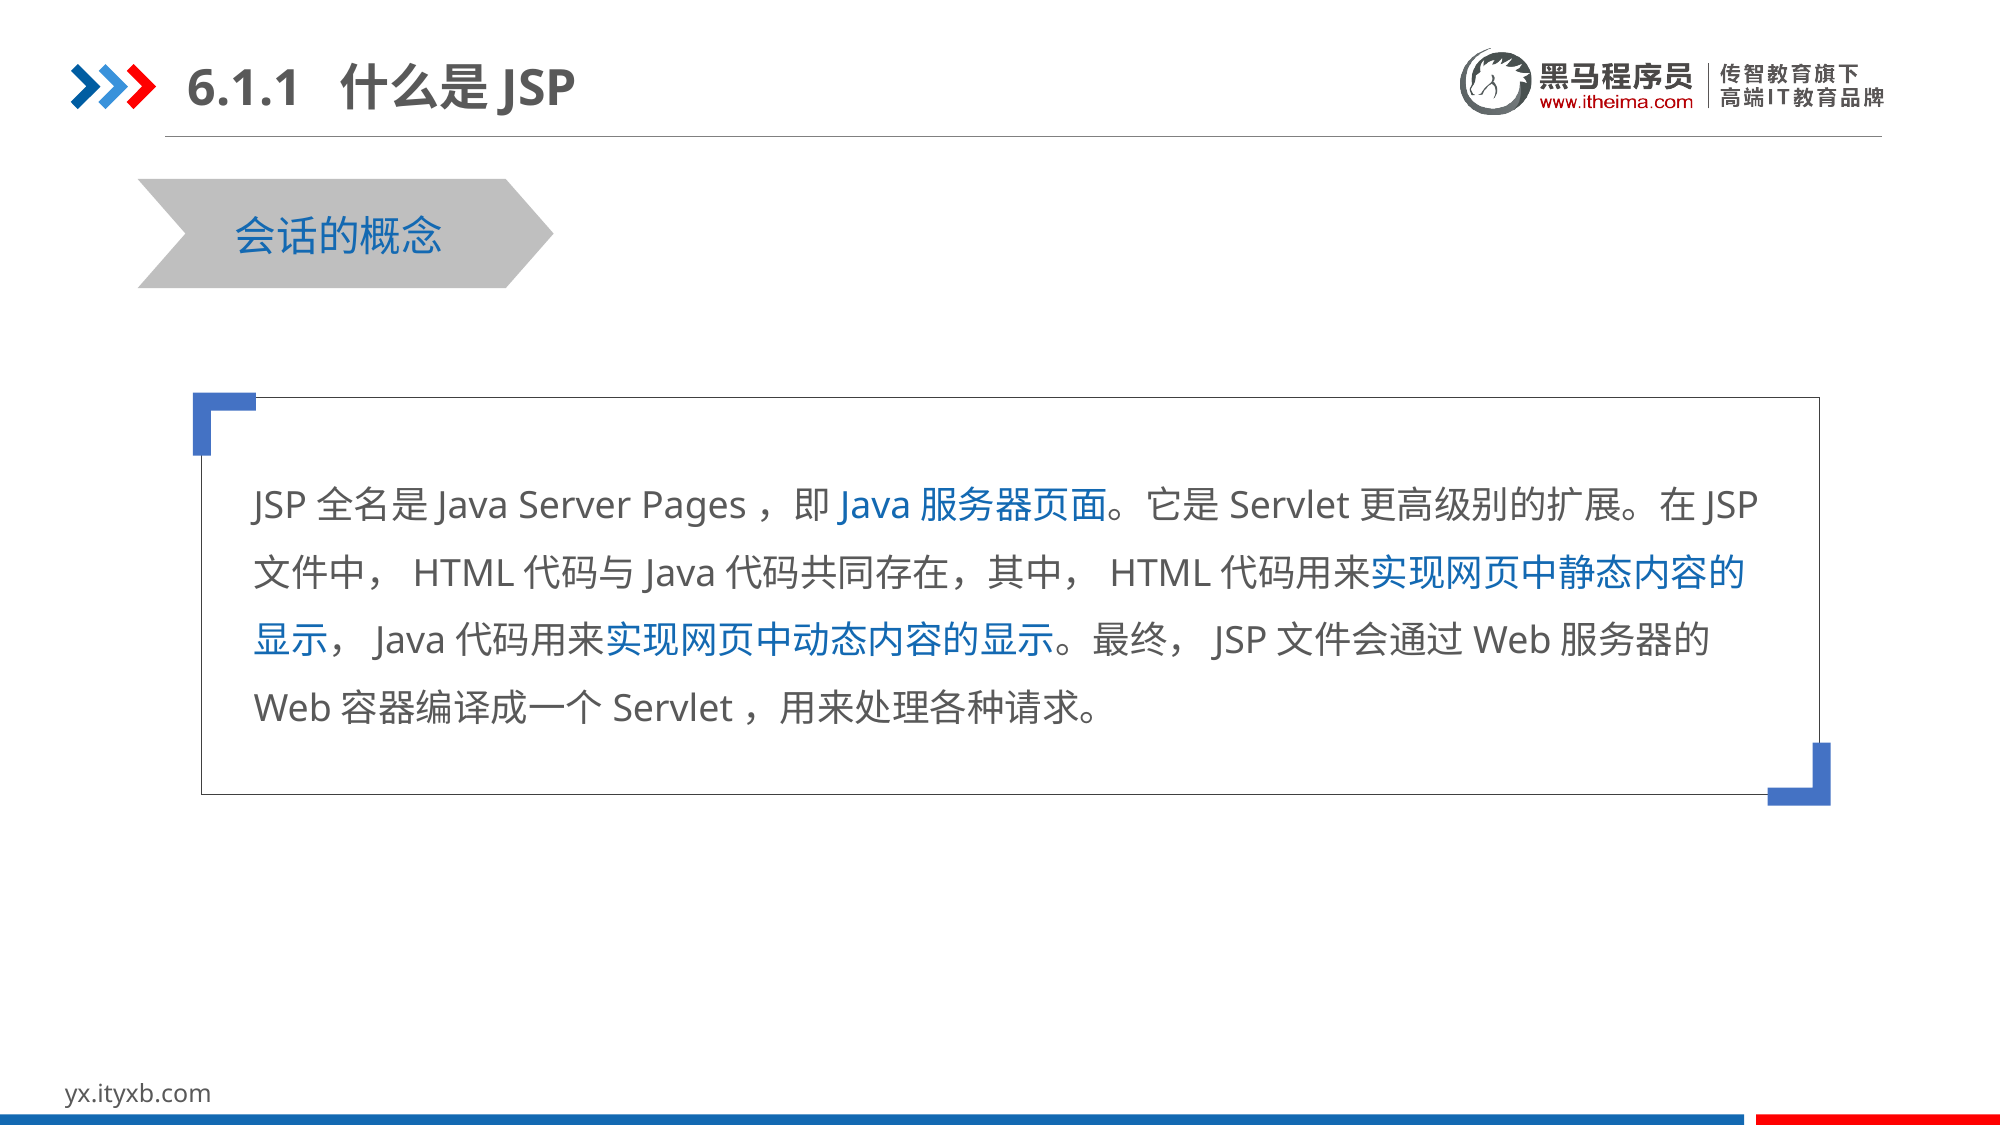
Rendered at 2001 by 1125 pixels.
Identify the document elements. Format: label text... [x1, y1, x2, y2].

text_box 会话的概念 [219, 201, 459, 267]
text_box [200, 396, 1821, 795]
text_box [192, 392, 257, 457]
text_box [1766, 742, 1832, 807]
picture [1460, 48, 1887, 115]
text_box 6.1.1 什么是JSP [187, 43, 626, 127]
text_box [137, 178, 554, 289]
